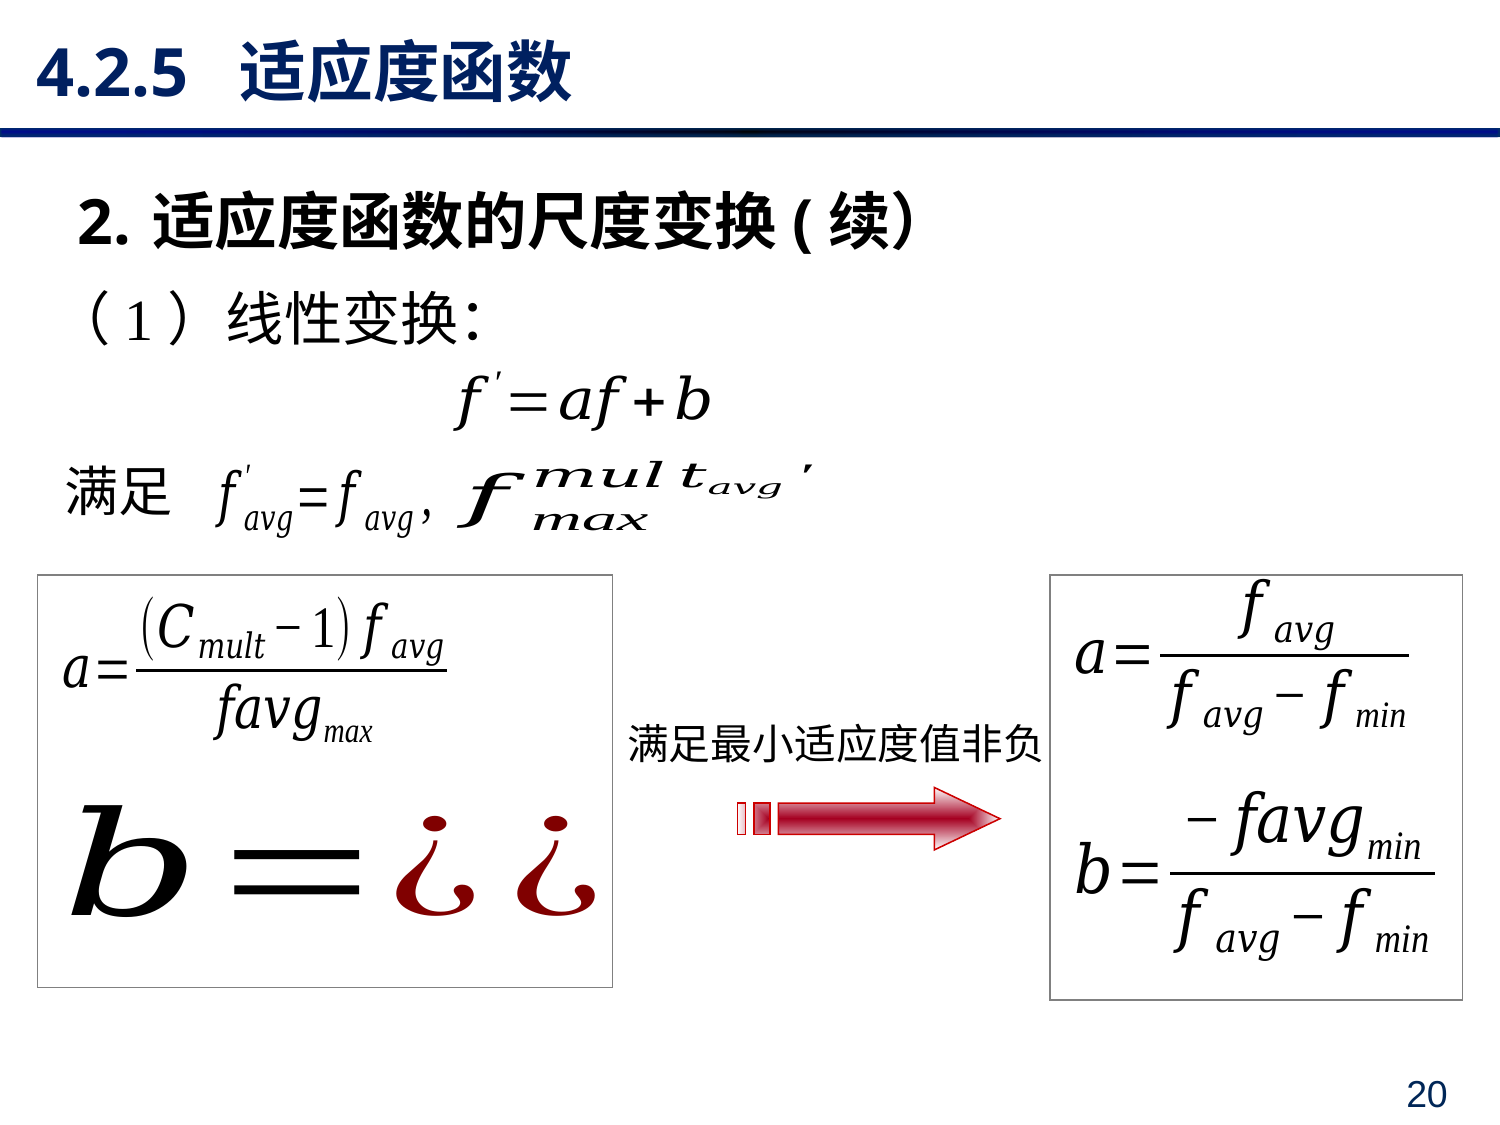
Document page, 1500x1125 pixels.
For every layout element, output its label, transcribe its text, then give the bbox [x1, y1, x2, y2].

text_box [612, 709, 1126, 851]
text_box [49, 449, 813, 539]
picture [0, 128, 1500, 138]
title 4.2.5 适应度函数 [21, 22, 1439, 116]
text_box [1049, 571, 1463, 1001]
text_box （1）线性变换： [37, 275, 1338, 500]
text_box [37, 574, 613, 988]
text_box 适应度函数的尺度变换(续） [62, 174, 1188, 265]
text_box 20 [1137, 1062, 1463, 1122]
